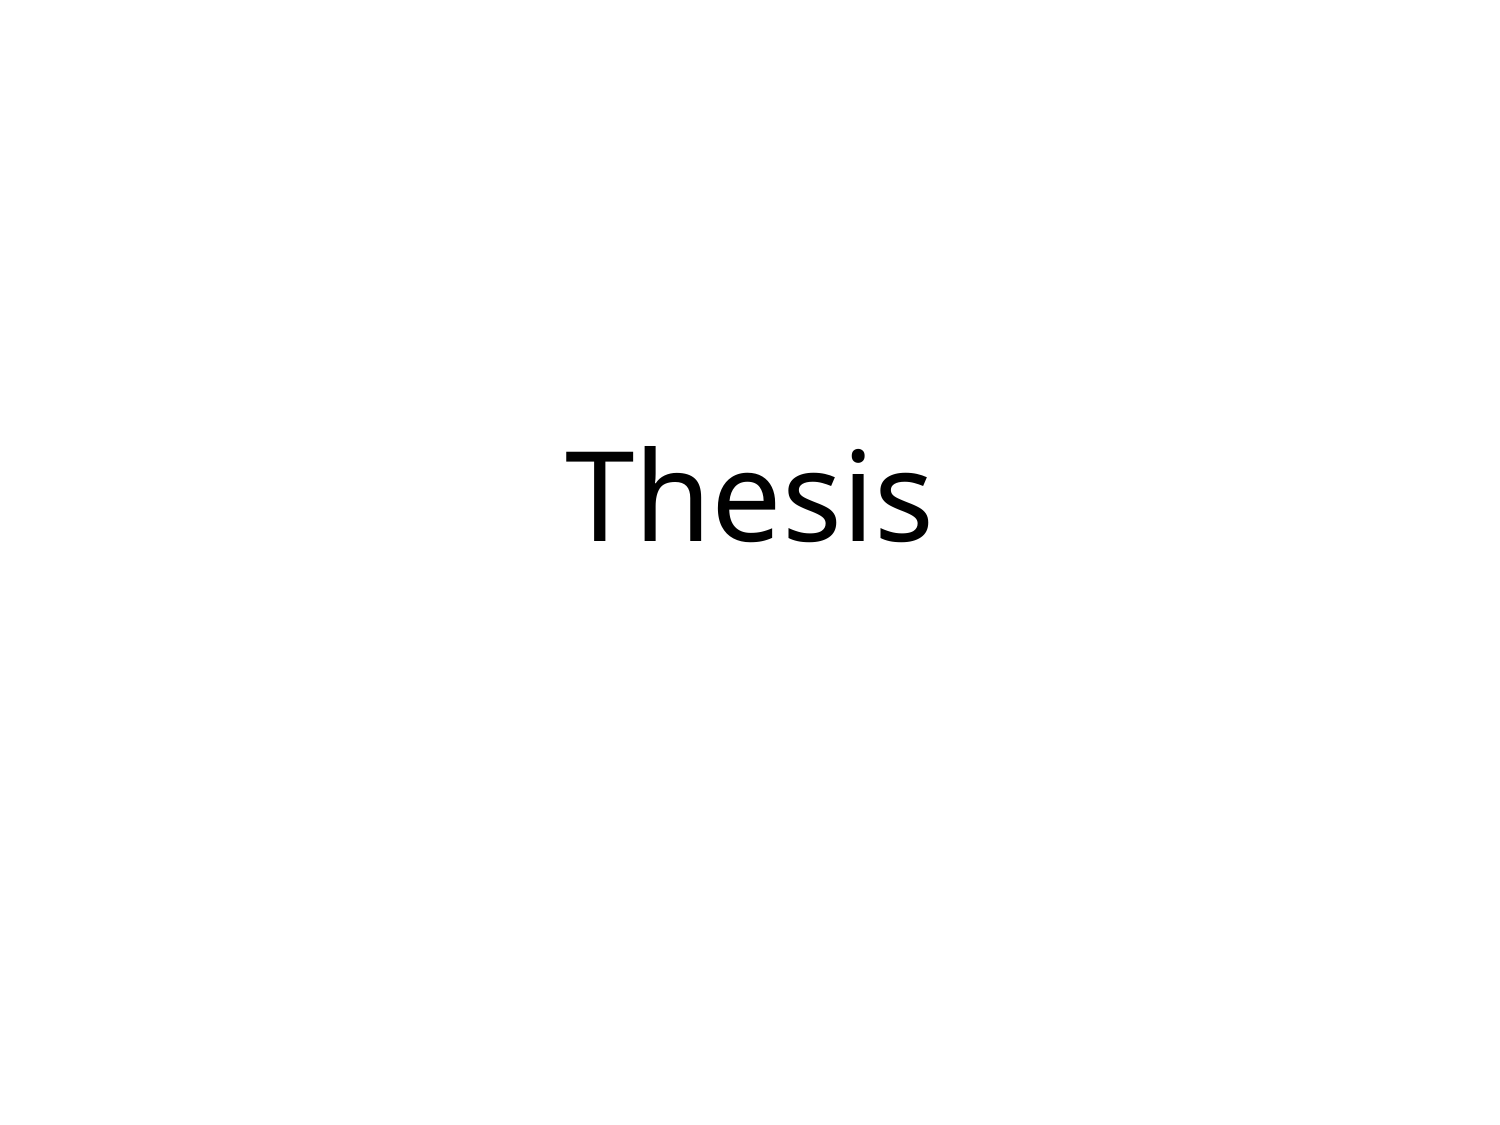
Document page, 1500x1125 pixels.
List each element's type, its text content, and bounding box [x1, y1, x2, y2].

title Thesis [112, 184, 1388, 576]
